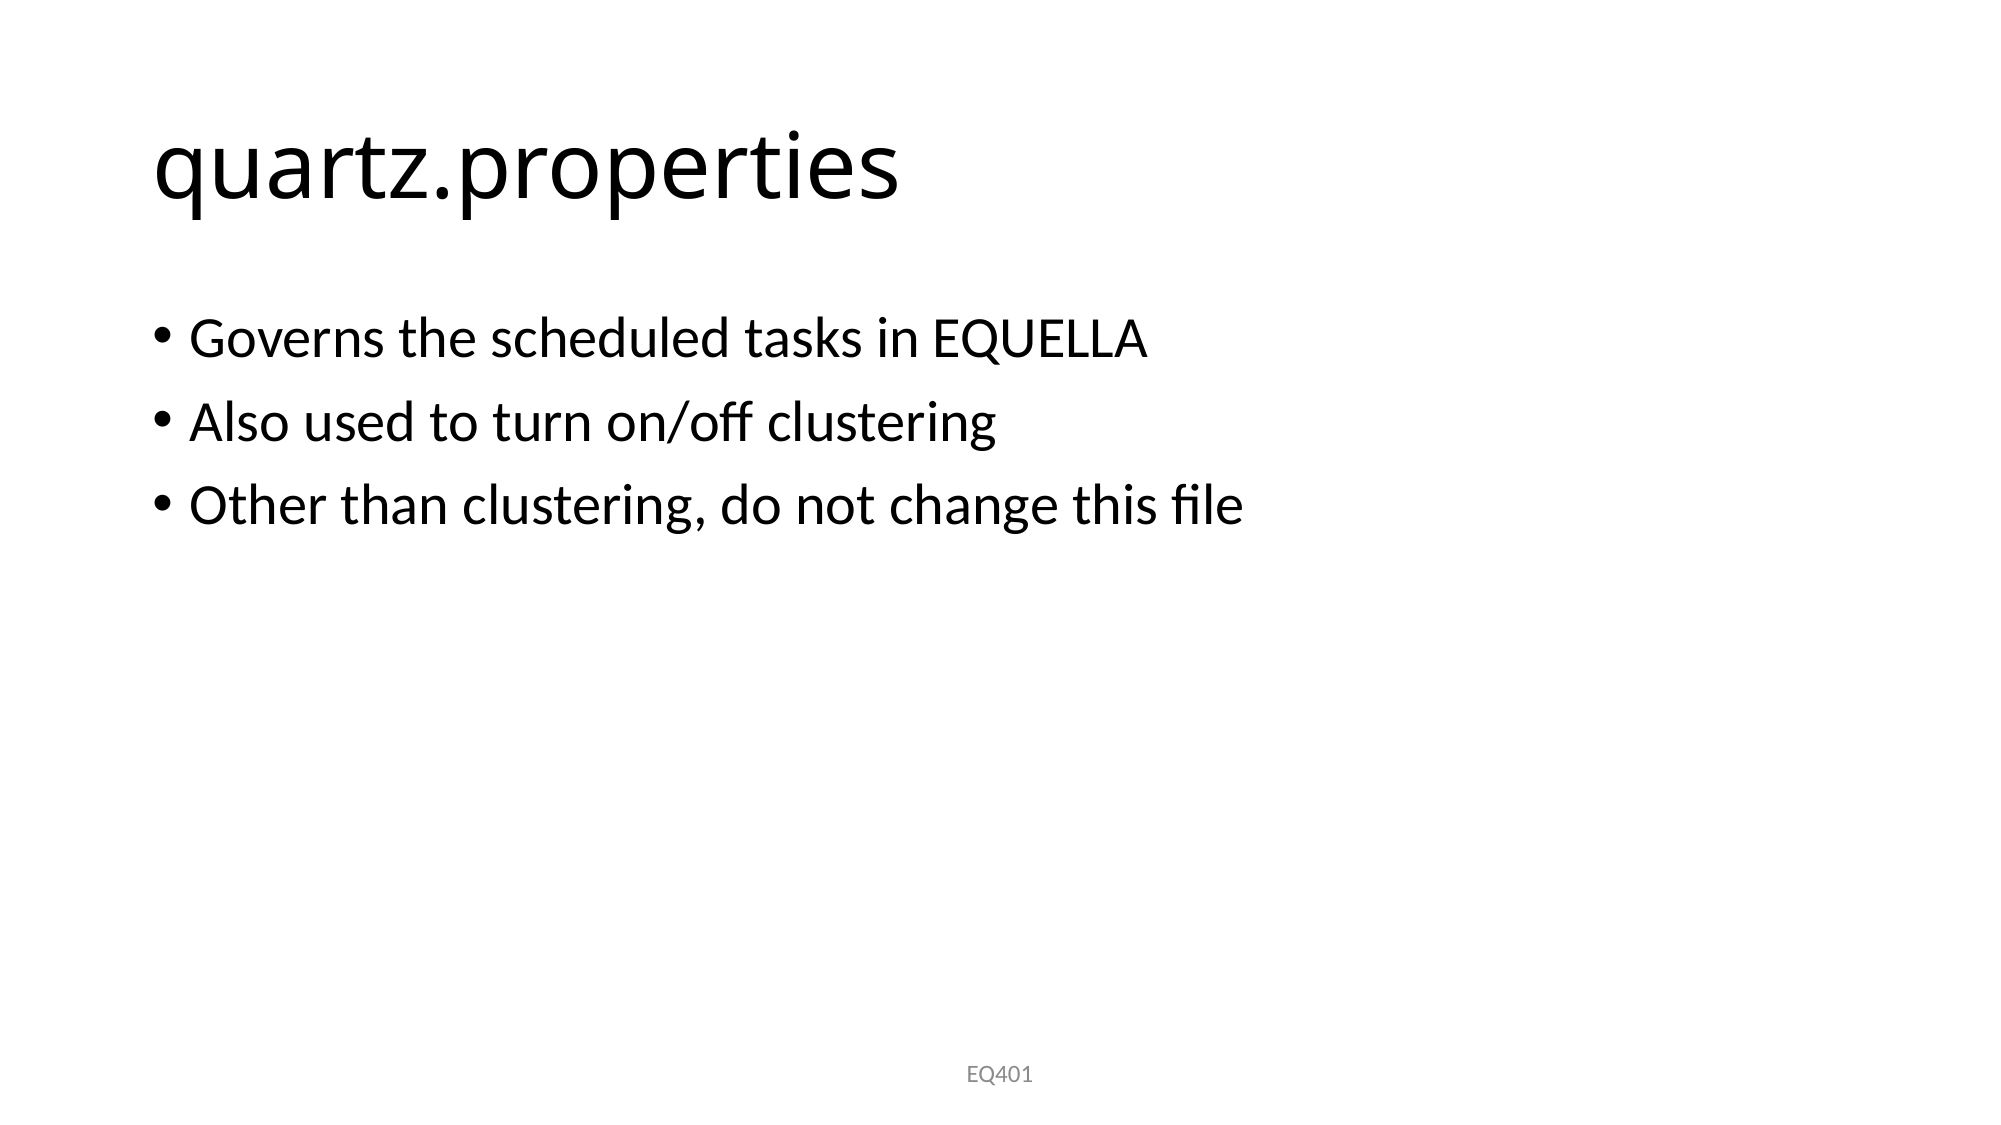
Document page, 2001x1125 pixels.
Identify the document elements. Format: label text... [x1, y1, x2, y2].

footer EQ401 [662, 1042, 1338, 1103]
list Governs the scheduled tasks in EQUELLA Also used to turn on/off clustering Other than clustering, do not change this file [137, 299, 1863, 1014]
title quartz.properties [137, 59, 1863, 278]
